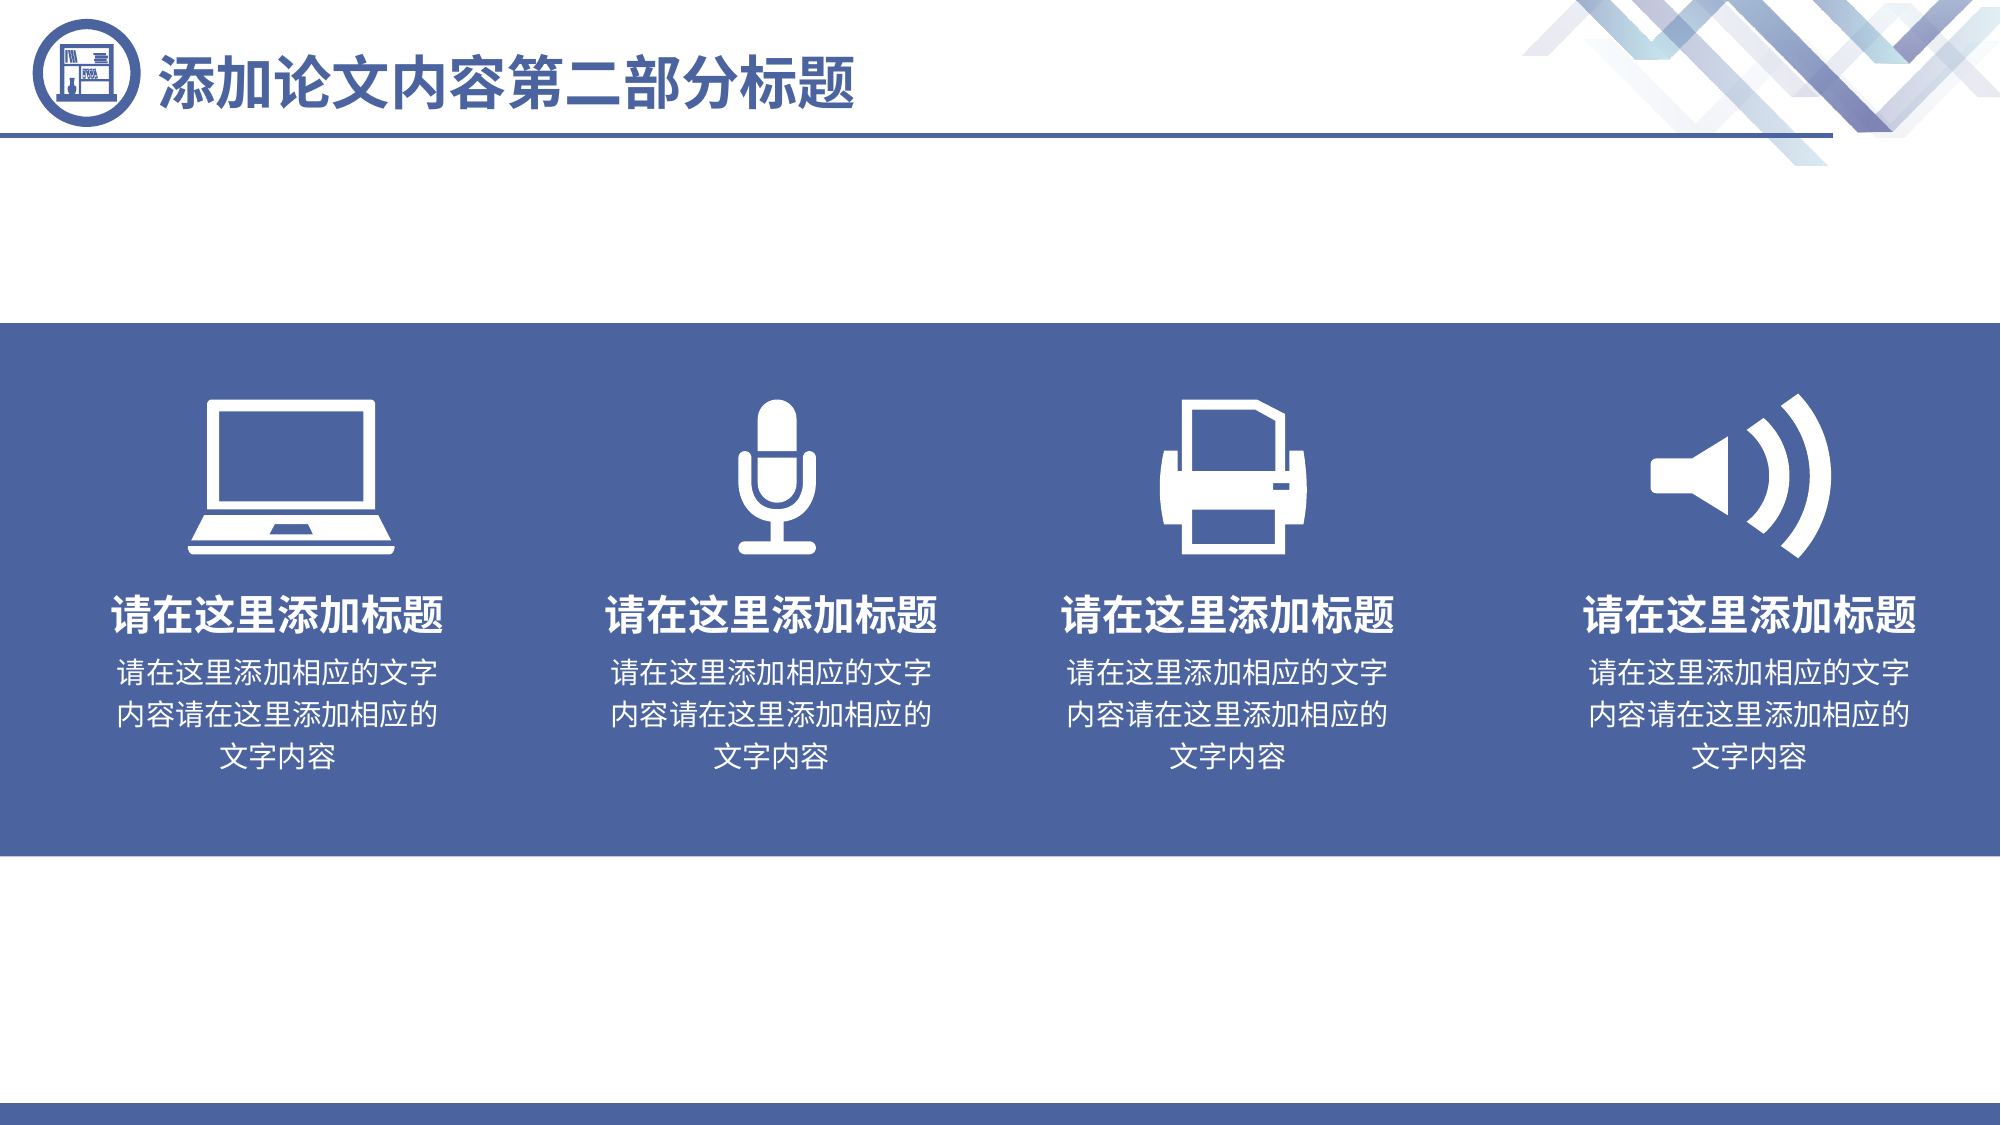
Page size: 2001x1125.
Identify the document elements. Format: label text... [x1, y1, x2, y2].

text_box 请在这里添加相应的文字内容请在这里添加相应的文字内容 [592, 647, 951, 781]
text_box 添加论文内容第二部分标题 [142, 4, 888, 124]
picture [1412, 0, 2000, 166]
text_box 请在这里添加标题 [589, 581, 954, 647]
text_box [34, 20, 140, 126]
text_box [1744, 416, 1791, 536]
text_box 请在这里添加相应的文字内容请在这里添加相应的文字内容 [98, 647, 457, 781]
text_box [0, 1102, 2000, 1125]
text_box 请在这里添加相应的文字内容请在这里添加相应的文字内容 [1048, 647, 1407, 781]
text_box [1779, 392, 1833, 560]
text_box [207, 399, 376, 510]
text_box 请在这里添加相应的文字内容请在这里添加相应的文字内容 [1570, 647, 1929, 781]
text_box [187, 546, 395, 555]
text_box [738, 451, 816, 555]
text_box [1649, 434, 1729, 518]
text_box [757, 399, 797, 452]
text_box 请在这里添加标题 [1567, 581, 1932, 647]
text_box [0, 322, 2000, 857]
text_box [1159, 399, 1307, 555]
text_box 请在这里添加标题 [1045, 581, 1410, 647]
text_box [191, 515, 392, 541]
text_box 请在这里添加标题 [95, 581, 460, 647]
